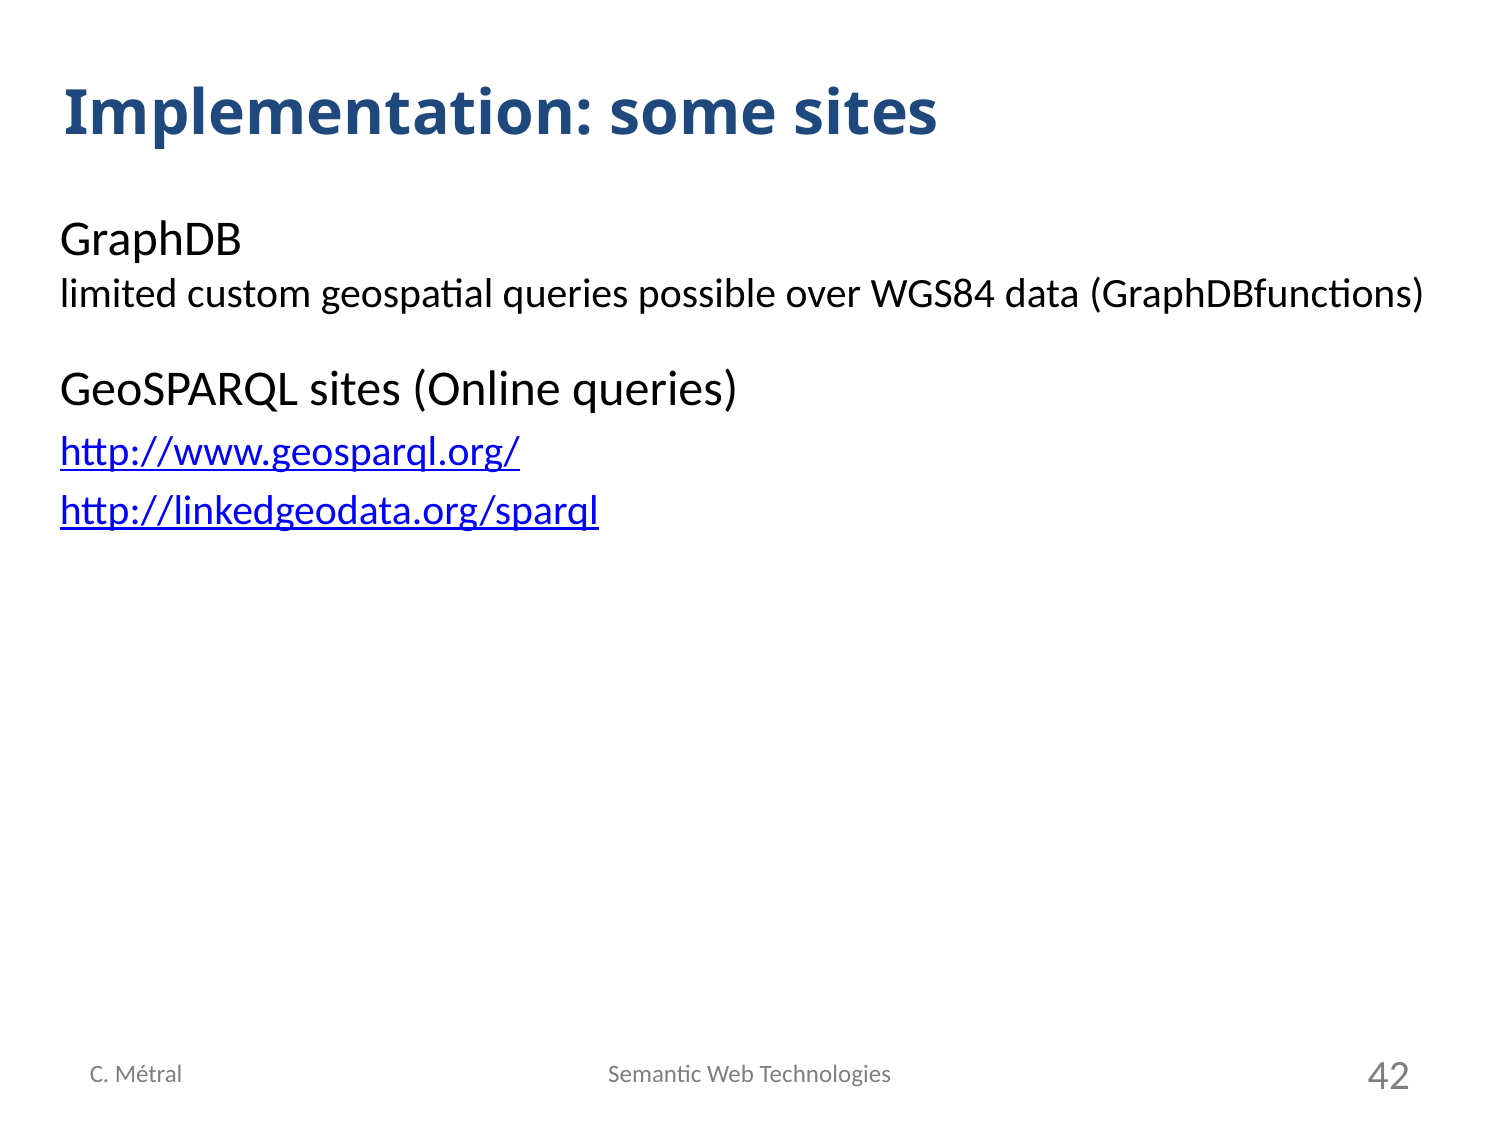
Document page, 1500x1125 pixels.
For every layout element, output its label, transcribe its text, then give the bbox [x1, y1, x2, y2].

list GraphDB limited custom geospatial queries possible over WGS84 data (GraphDBfunctions) GeoSPARQL sites (Online queries) http://www.geosparql.org/ http://linkedgeodata.org/sparql [44, 198, 1500, 1003]
text_box Semantic Web Technologies [512, 1042, 988, 1103]
title Implementation: some sites [49, 44, 1479, 175]
text_box 42 [1074, 1042, 1425, 1103]
text_box C. Métral [75, 1042, 425, 1103]
